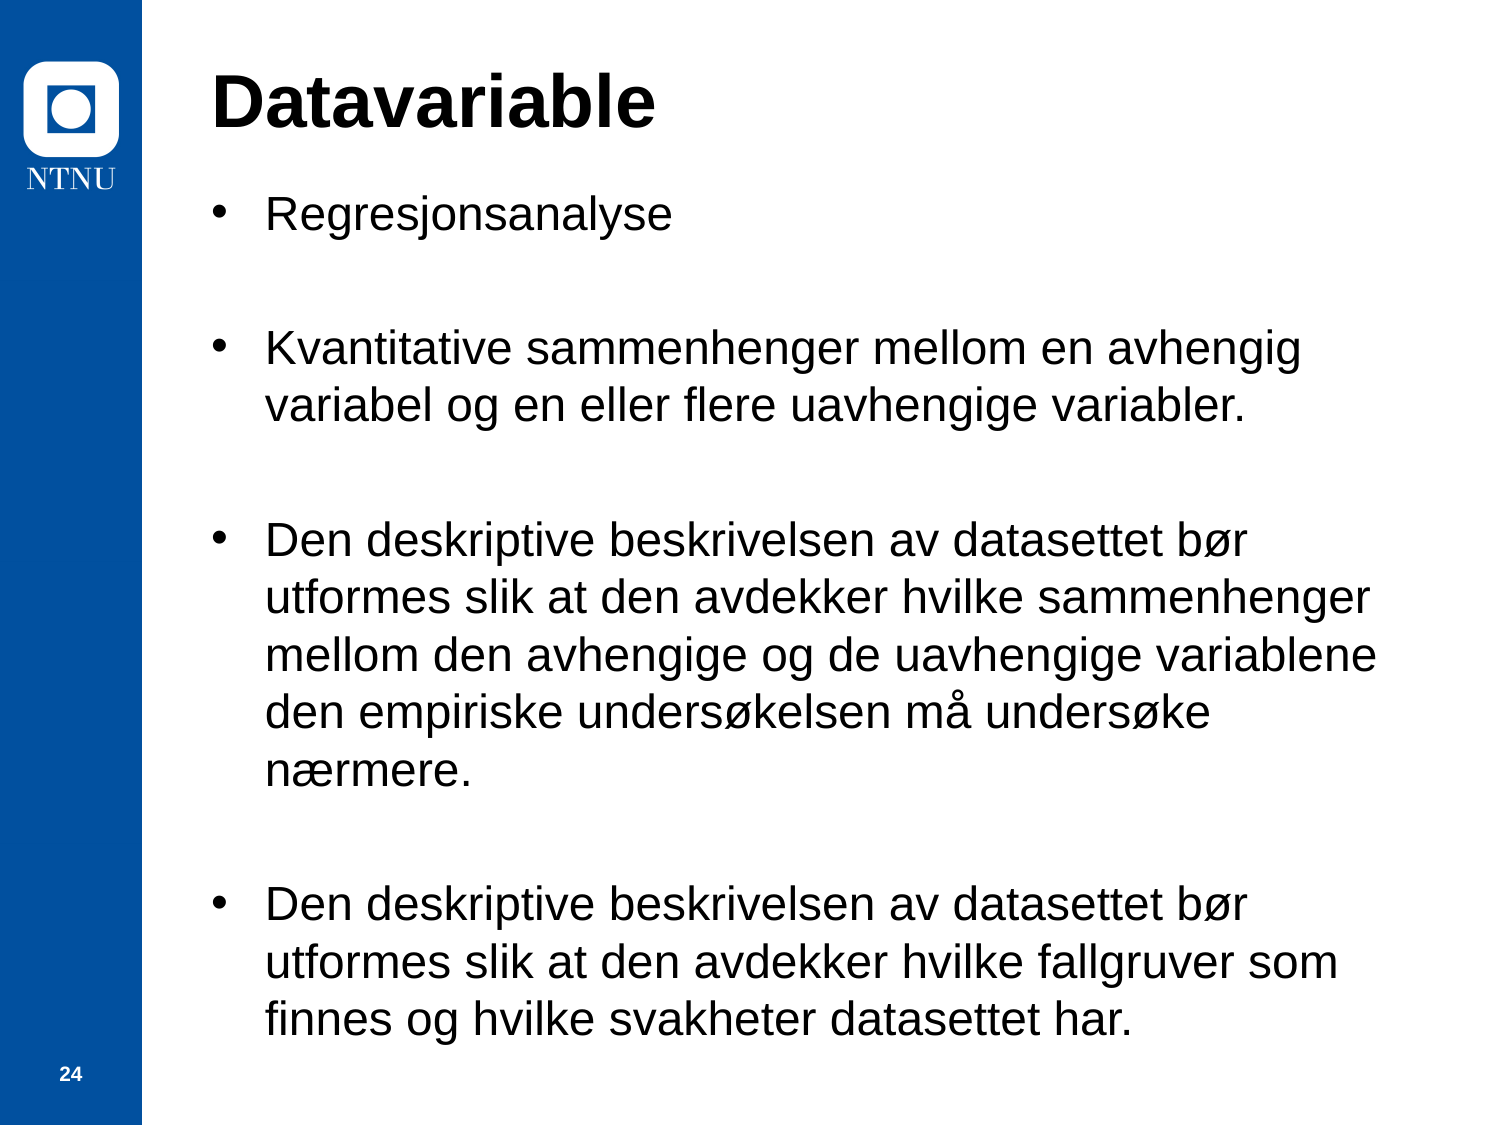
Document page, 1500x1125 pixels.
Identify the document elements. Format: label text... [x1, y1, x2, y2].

picture [0, 0, 142, 1125]
title Datavariable [195, 45, 1412, 152]
list Regresjonsanalyse Kvantitative sammenhenger mellom en avhengig variabel og en eller flere uavhengige variabler. Den deskriptive beskrivelsen av datasettet bør utformes slik at den avdekker hvilke sammenhenger mellom den avhengige og de uavhengige variablene den empiriske undersøkelsen må undersøke nærmere. Den deskriptive beskrivelsen av datasettet bør utformes slik at den avdekker hvilke fallgruver som finnes og hvilke svakheter datasettet har. [195, 174, 1412, 1054]
